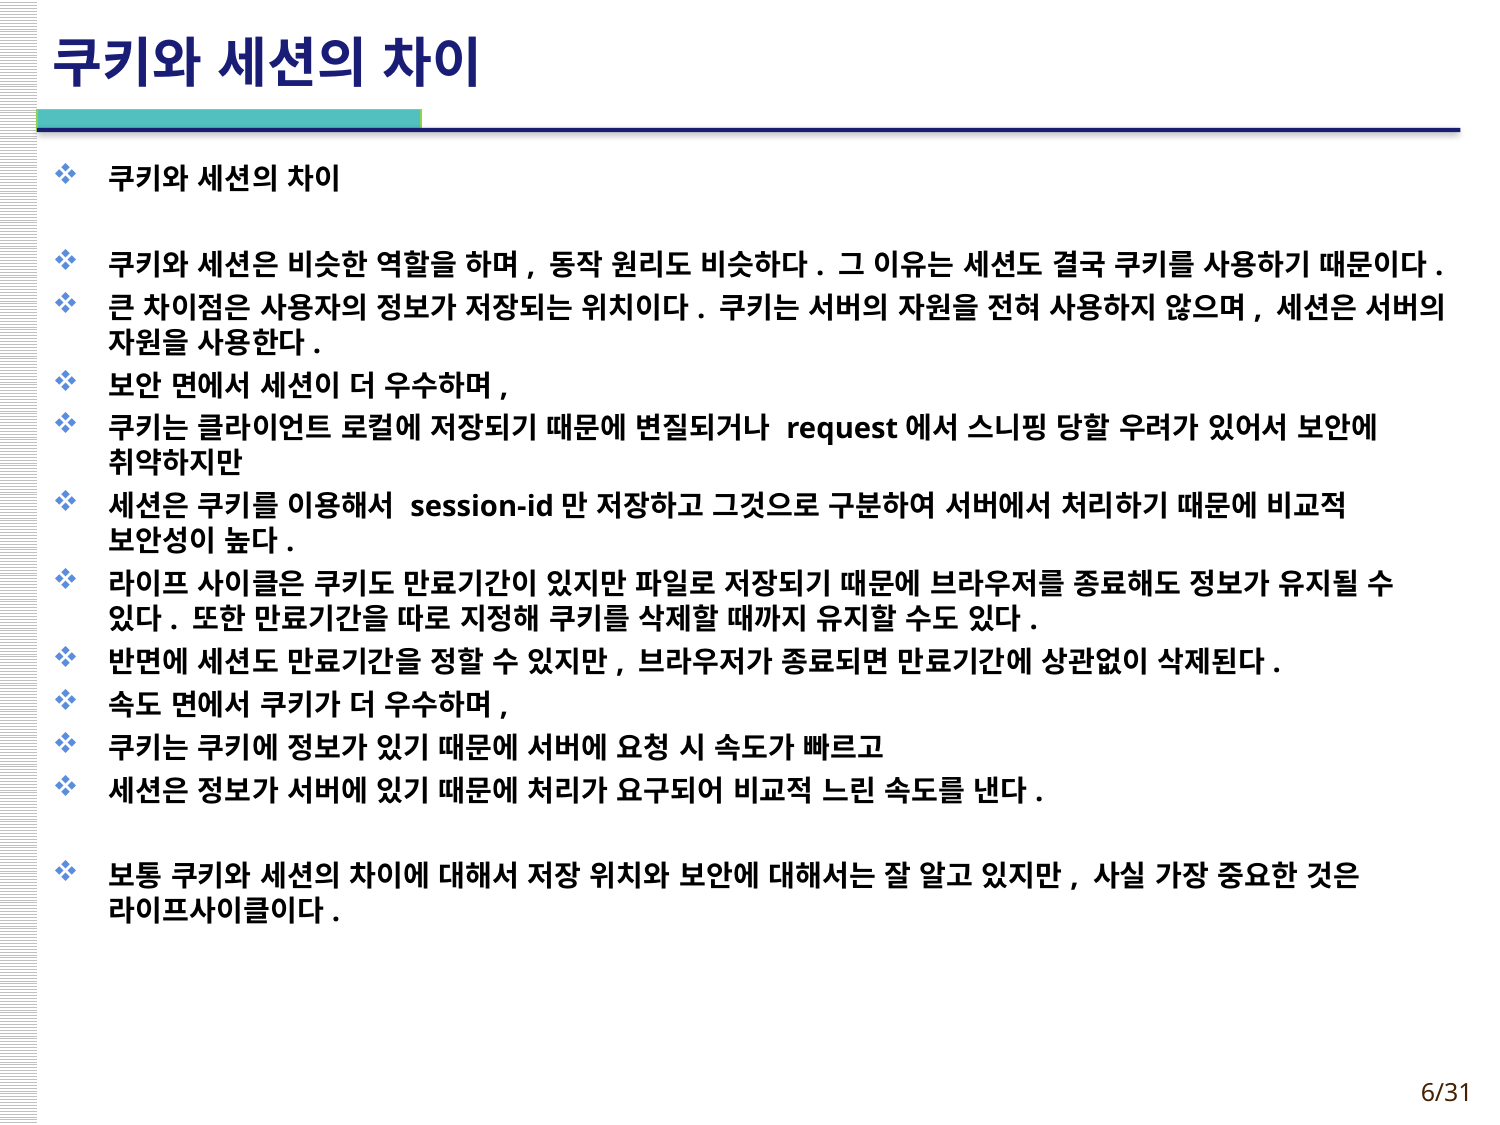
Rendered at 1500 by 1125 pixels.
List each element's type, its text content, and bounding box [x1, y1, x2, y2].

list 쿠키와 세션의 차이 쿠키와 세션은 비슷한 역할을 하며, 동작 원리도 비슷하다. 그 이유는 세션도 결국 쿠키를 사용하기 때문이다. 큰 차이점은 사용자의 정보가 저장되는 위치이다. 쿠키는 서버의 자원을 전혀 사용하지 않으며, 세션은 서버의 자원을 사용한다. 보안 면에서 세션이 더 우수하며, 쿠키는 클라이언트 로컬에 저장되기 때문에 변질되거나 request에서 스니핑 당할 우려가 있어서 보안에 취약하지만 세션은 쿠키를 이용해서 session-id만 저장하고 그것으로 구분하여 서버에서 처리하기 때문에 비교적 보안성이 높다. 라이프 사이클은 쿠키도 만료기간이 있지만 파일로 저장되기 때문에 브라우저를 종료해도 정보가 유지될 수 있다. 또한 만료기간을 따로 지정해 쿠키를 삭제할 때까지 유지할 수도 있다. 반면에 세션도 만료기간을 정할 수 있지만, 브라우저가 종료되면 만료기간에 상관없이 삭제된다. 속도 면에서 쿠키가 더 우수하며, 쿠키는 쿠키에 정보가 있기 때문에 서버에 요청 시 속도가 빠르고 세션은 정보가 서버에 있기 때문에 처리가 요구되어 비교적 느린 속도를 낸다. 보통 쿠키와 세션의 차이에 대해서 저장 위치와 보안에 대해서는 잘 알고 있지만, 사실 가장 중요한 것은 라이프사이클이다. [37, 152, 1463, 1091]
title 쿠키와 세션의 차이 [37, 13, 1278, 109]
